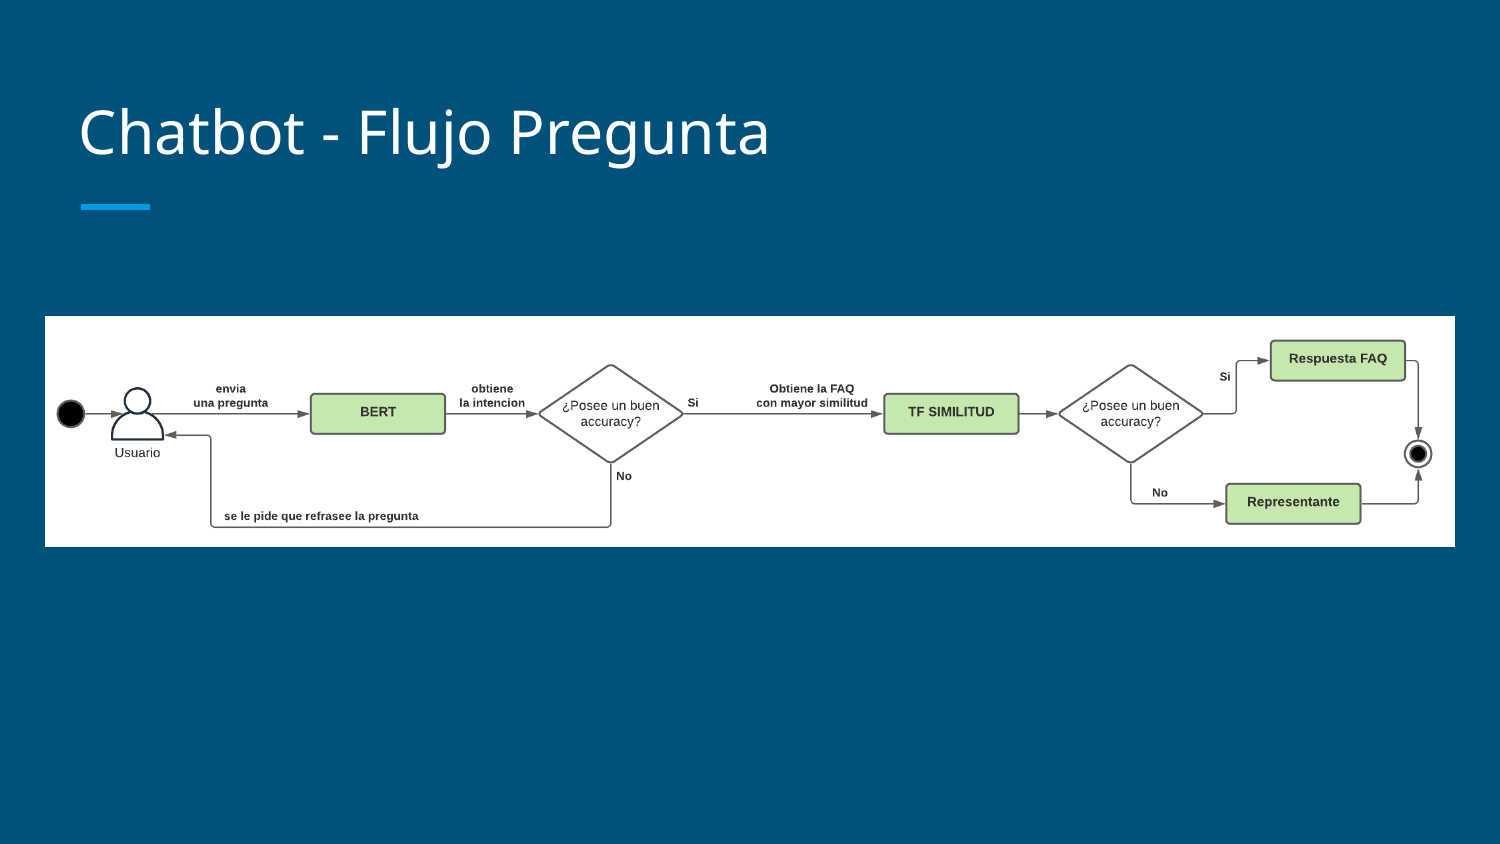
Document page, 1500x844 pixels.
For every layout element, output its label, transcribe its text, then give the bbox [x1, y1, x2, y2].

picture [46, 317, 1454, 546]
title Chatbot - Flujo Pregunta [63, 75, 1437, 188]
